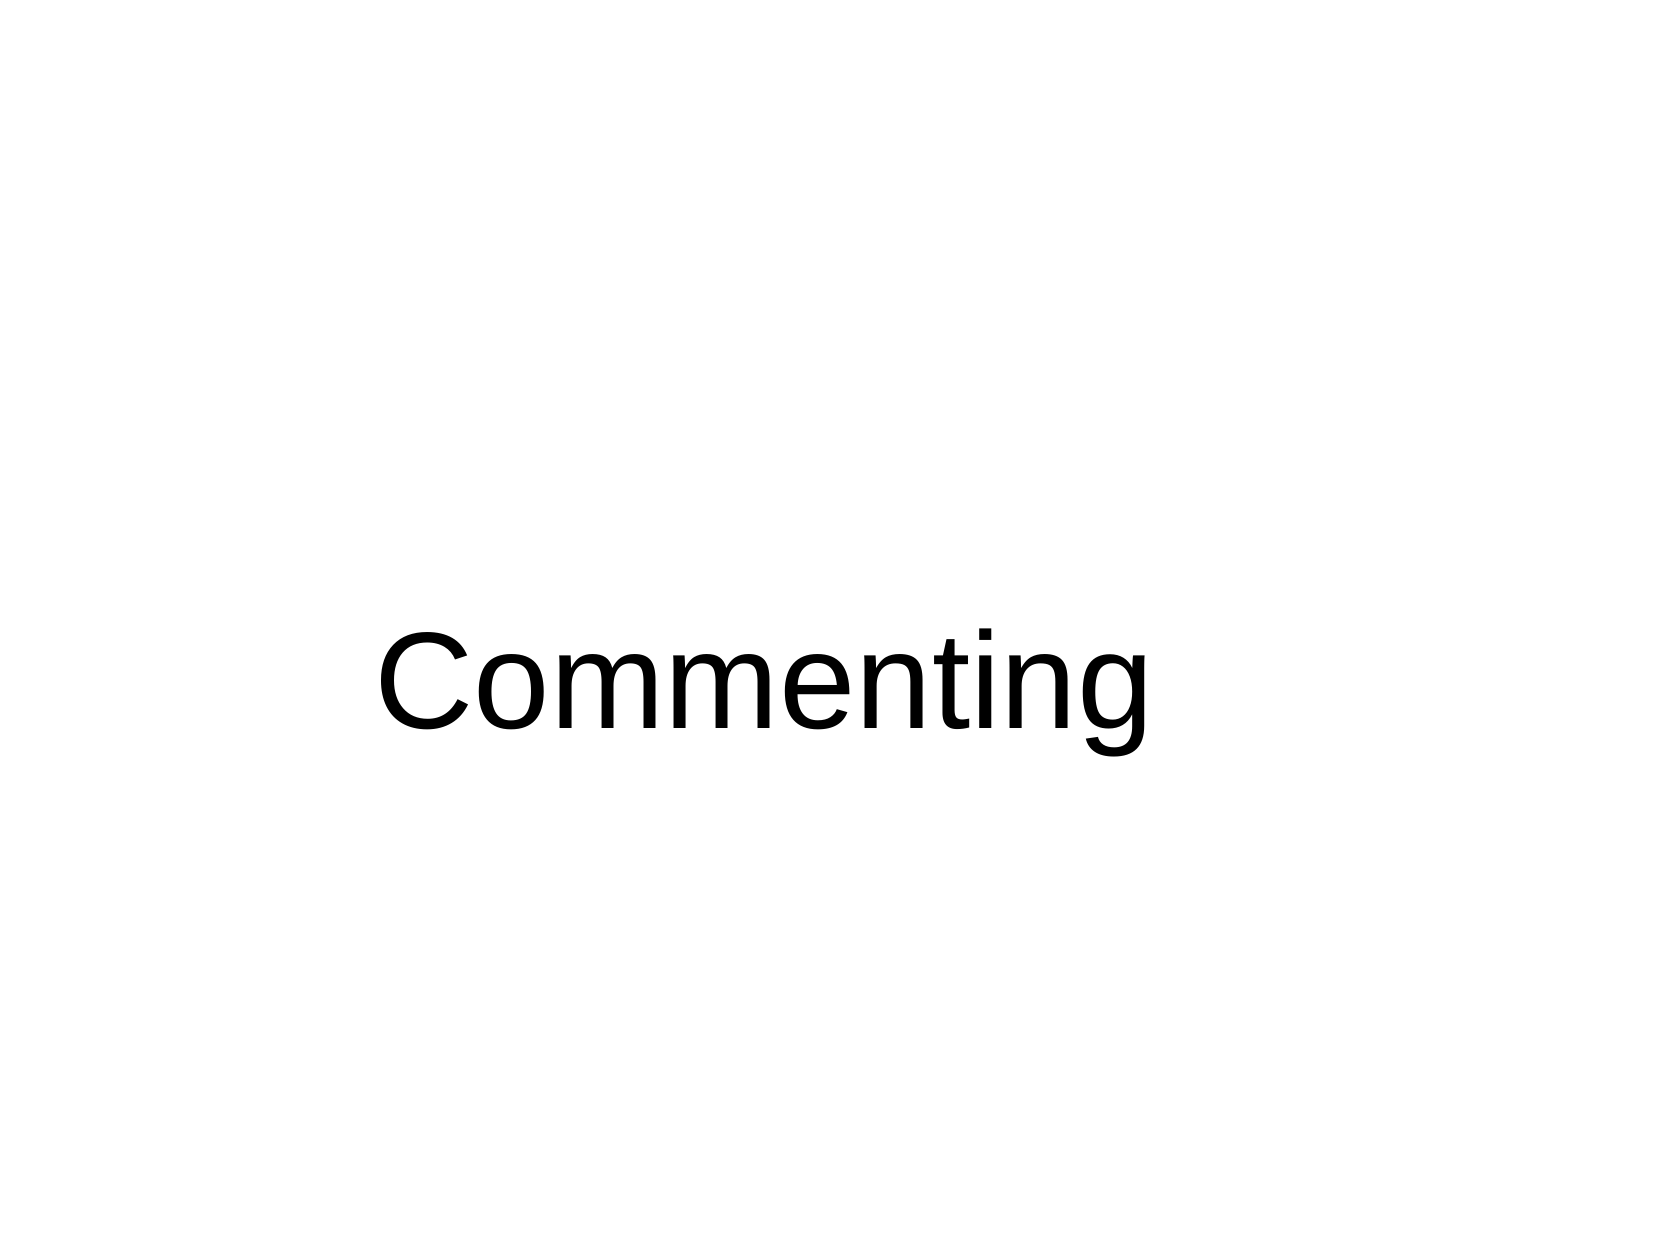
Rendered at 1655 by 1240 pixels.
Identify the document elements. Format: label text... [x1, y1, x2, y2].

title Commenting [372, 591, 1228, 761]
